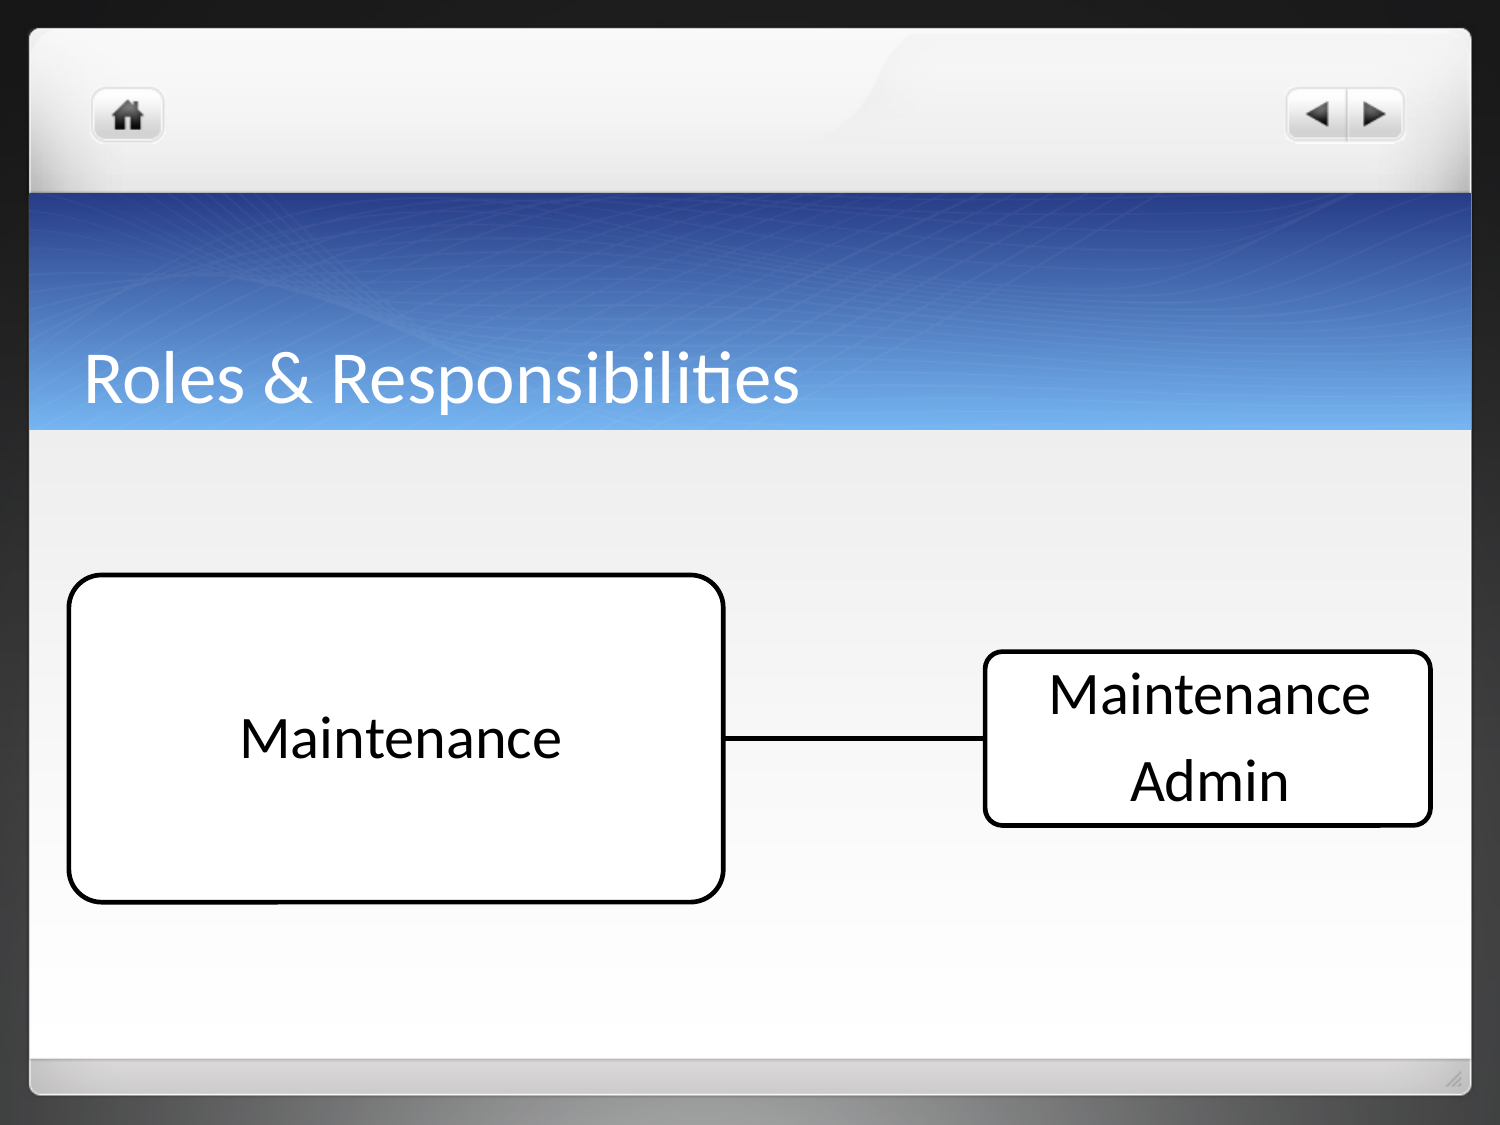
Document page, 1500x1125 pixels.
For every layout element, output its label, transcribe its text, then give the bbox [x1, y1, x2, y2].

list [67, 451, 1432, 1026]
picture [0, 0, 1500, 1125]
title Roles & Responsibilities [68, 238, 1432, 427]
